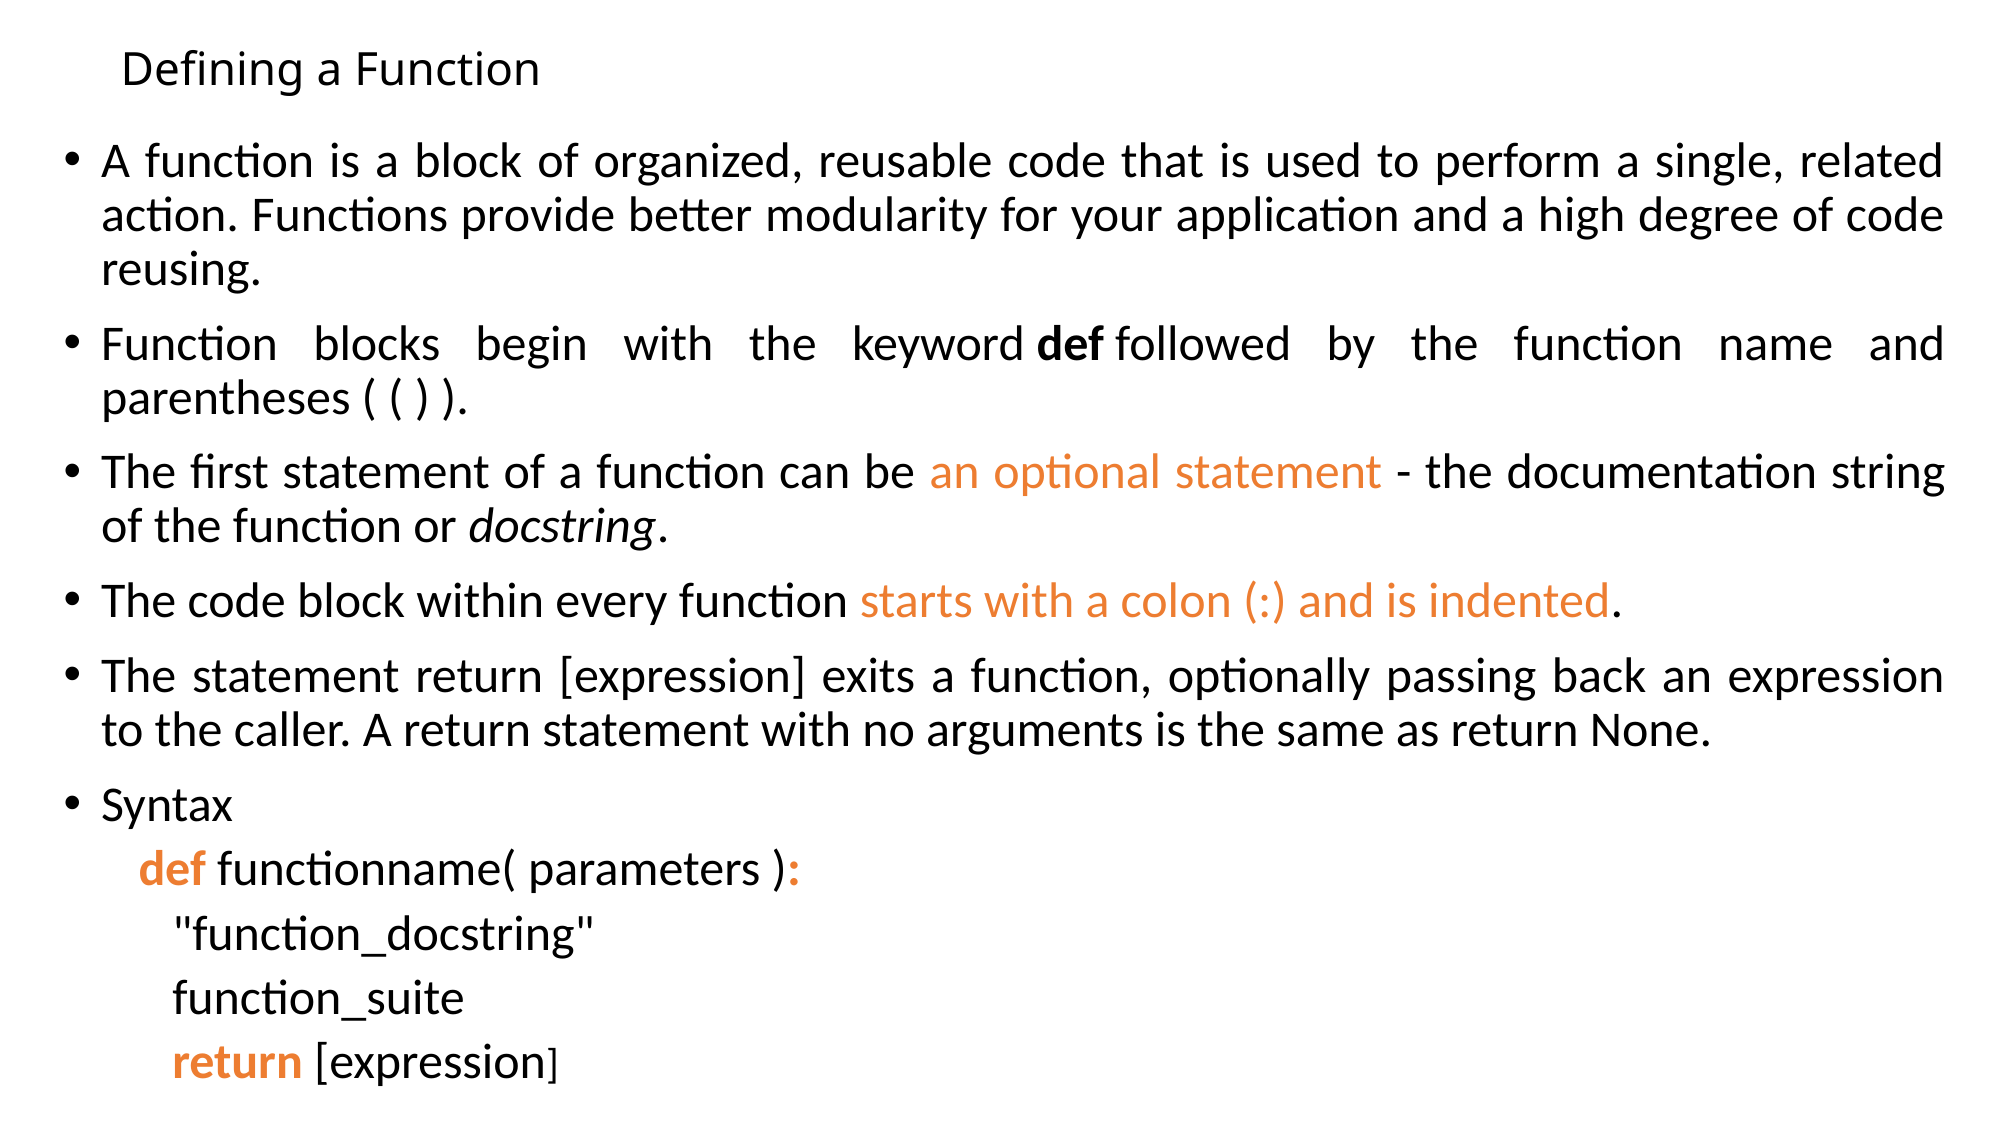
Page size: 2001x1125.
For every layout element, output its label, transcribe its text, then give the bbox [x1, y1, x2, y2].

title Defining a Function [105, 38, 1863, 104]
list A function is a block of organized, reusable code that is used to perform a single, related action. Functions provide better modularity for your application and a high degree of code reusing. Function blocks begin with the keyword def followed by the function name and parentheses ( ( ) ). The first statement of a function can be an optional statement - the documentation string of the function or docstring. The code block within every function starts with a colon (:) and is indented. The statement return [expression] exits a function, optionally passing back an expression to the caller. A return statement with no arguments is the same as return None. Syntax def functionname( parameters ): "function_docstring" function_suite return [expression] [48, 126, 1961, 1099]
